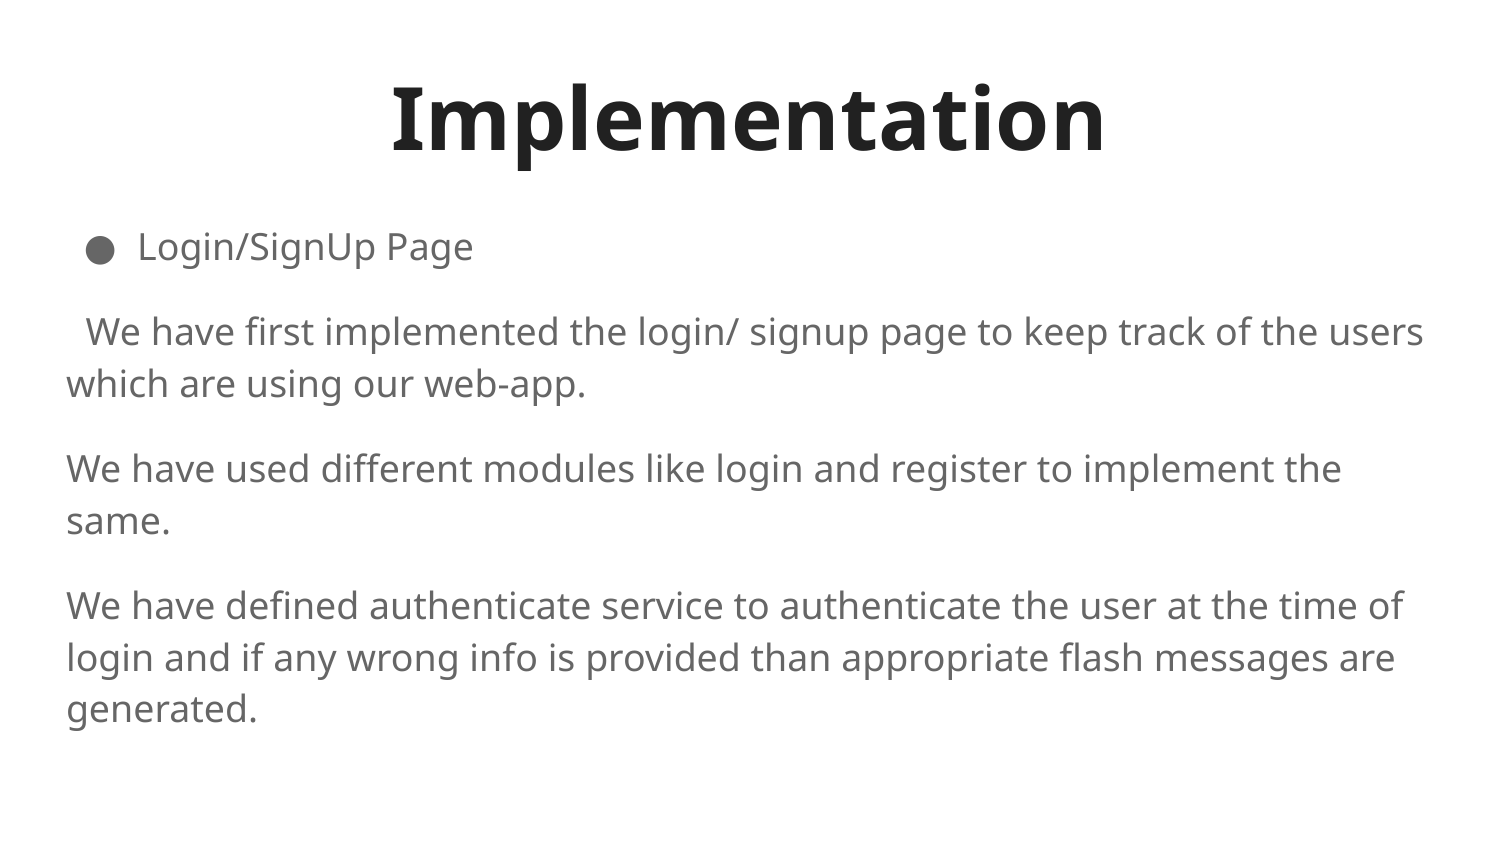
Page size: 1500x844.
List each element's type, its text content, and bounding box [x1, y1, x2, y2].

title Implementation [51, 48, 1449, 180]
list Login/SignUp Page We have first implemented the login/ signup page to keep track of the users which are using our web-app. We have used different modules like login and register to implement the same. We have defined authenticate service to authenticate the user at the time of login and if any wrong info is provided than appropriate flash messages are generated. [51, 201, 1449, 750]
